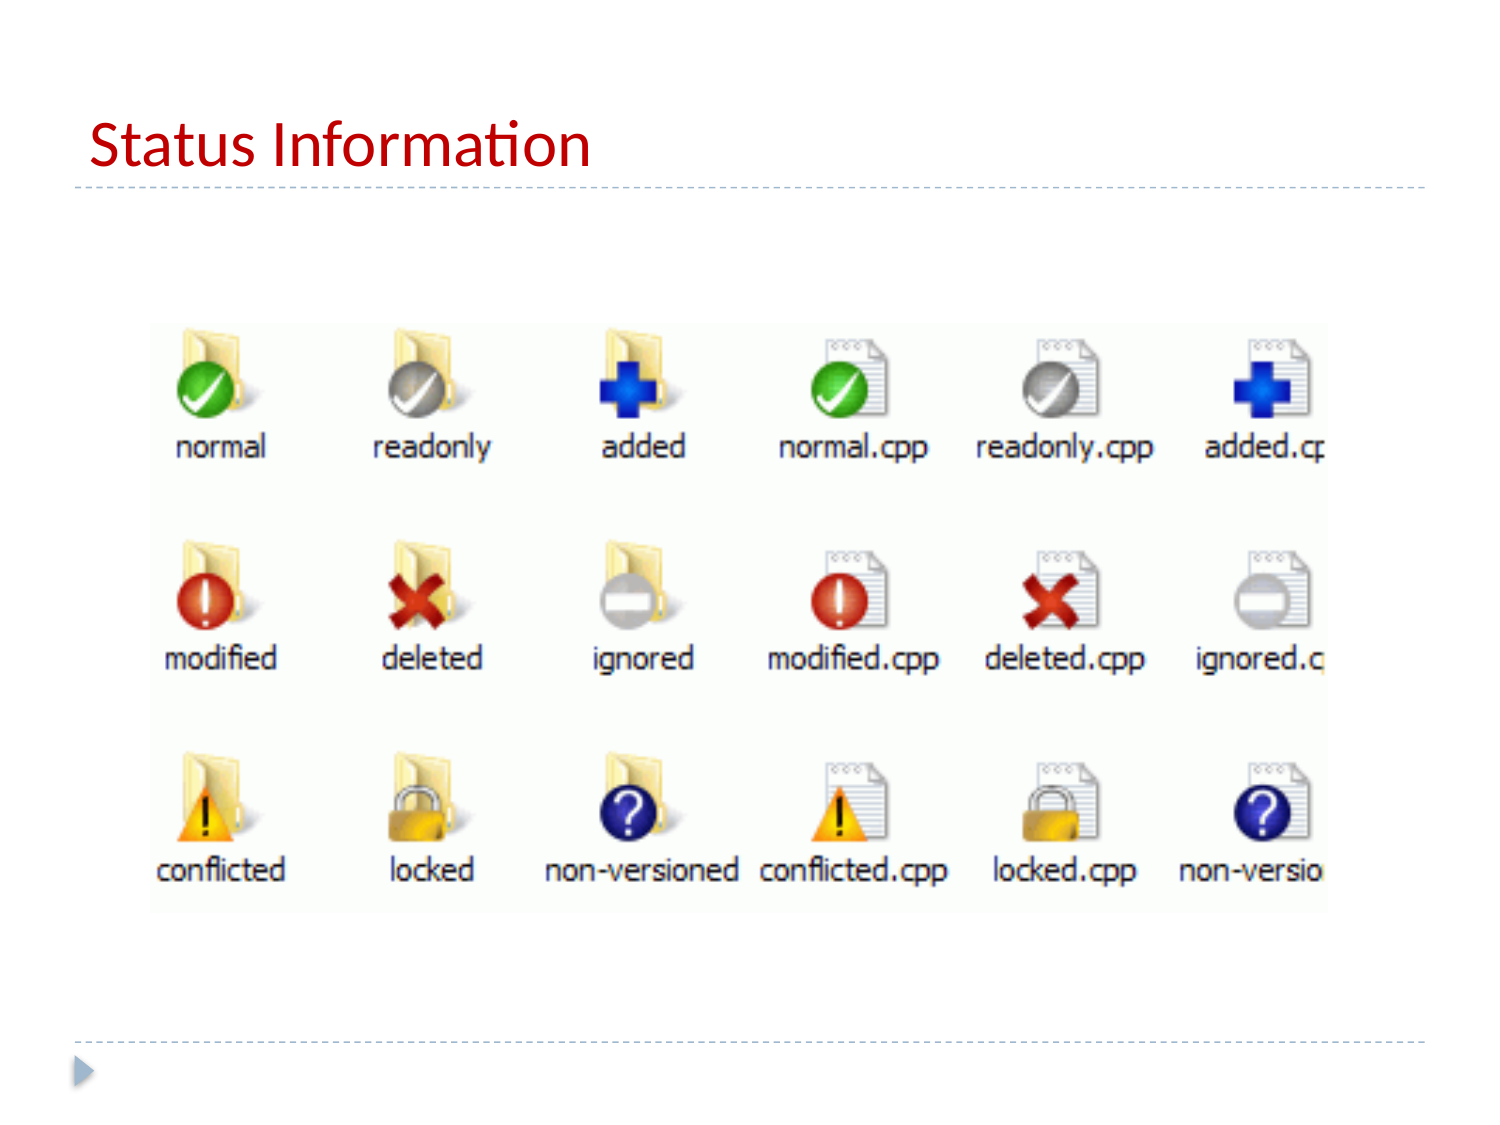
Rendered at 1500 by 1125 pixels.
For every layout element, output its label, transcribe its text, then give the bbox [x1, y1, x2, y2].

title Status Information [75, 24, 1425, 188]
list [149, 323, 1328, 913]
